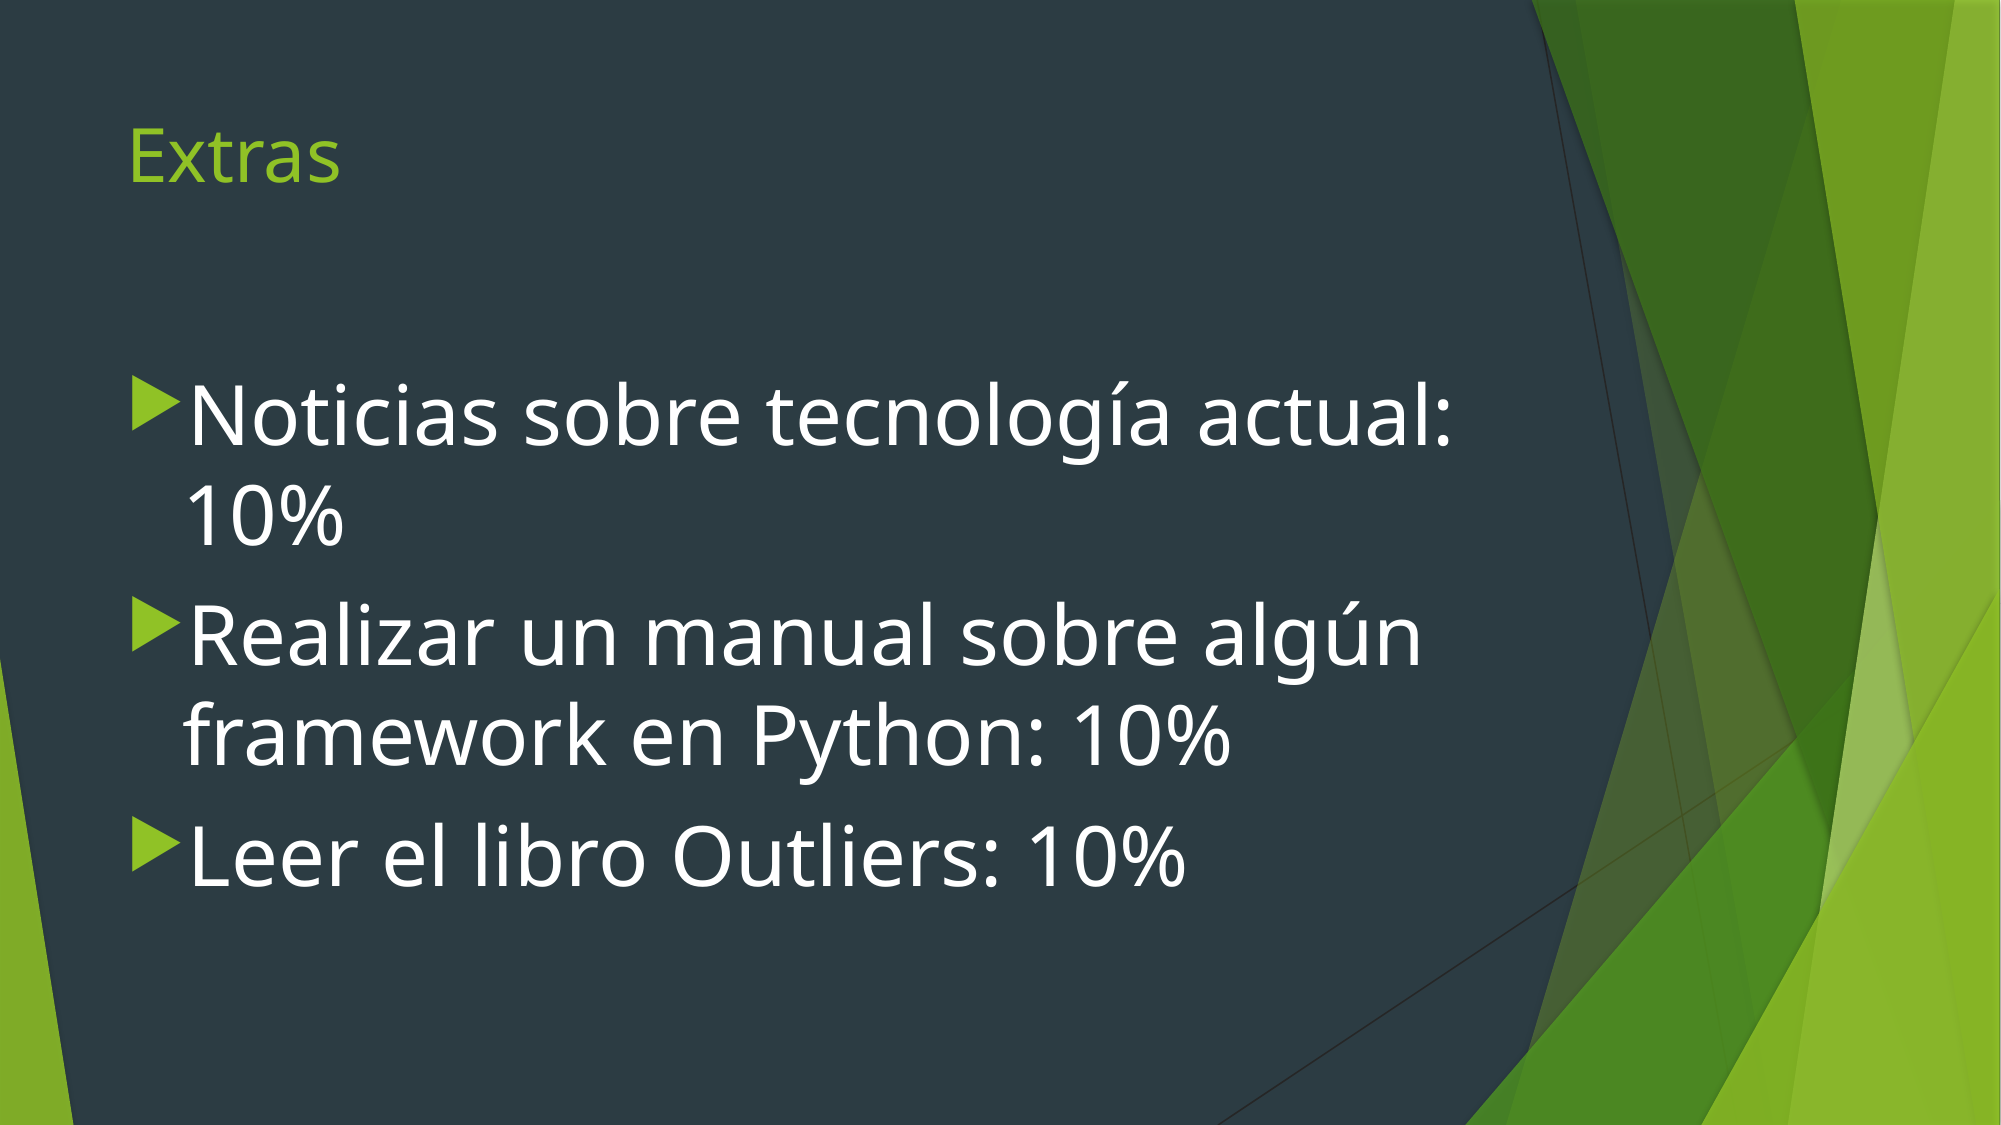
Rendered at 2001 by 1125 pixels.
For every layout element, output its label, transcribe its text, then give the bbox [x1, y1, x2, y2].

title Extras [111, 99, 1522, 317]
list Noticias sobre tecnología actual: 10% Realizar un manual sobre algún framework en Python: 10% Leer el libro Outliers: 10% [111, 354, 1522, 955]
